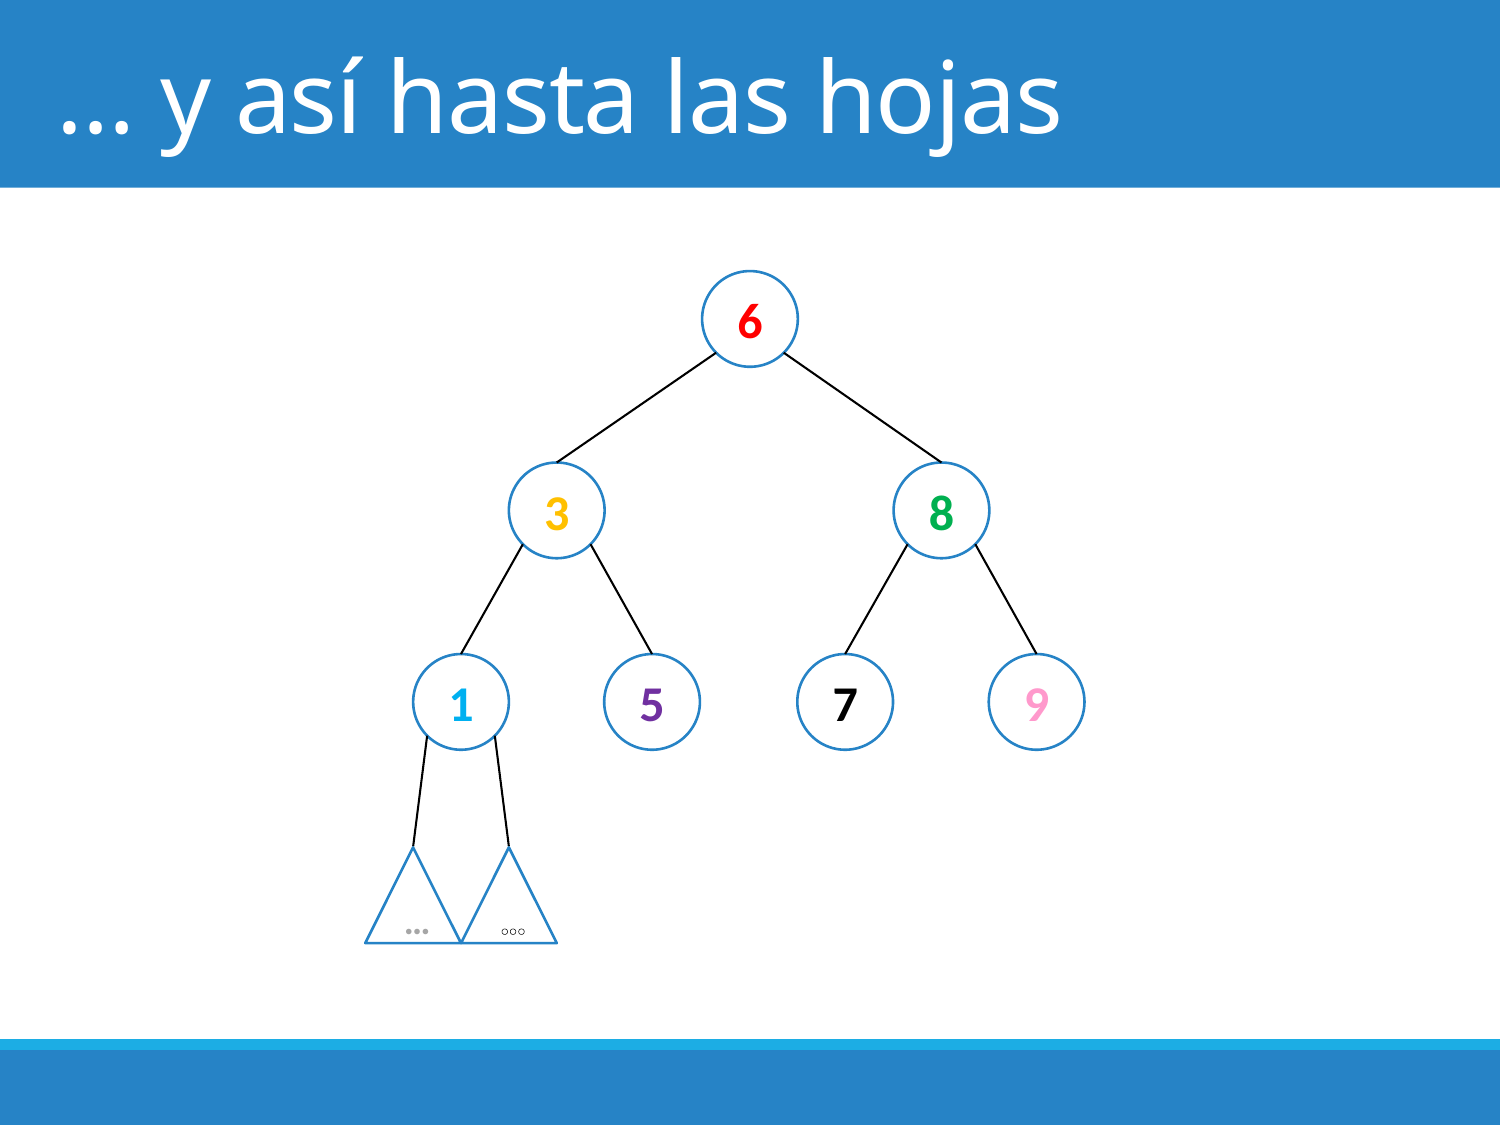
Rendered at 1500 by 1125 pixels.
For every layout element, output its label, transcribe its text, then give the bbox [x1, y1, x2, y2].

text_box … [459, 854, 558, 945]
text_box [412, 735, 428, 847]
text_box 5 [602, 653, 702, 752]
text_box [590, 543, 653, 655]
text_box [783, 352, 942, 464]
text_box 8 [892, 461, 991, 560]
text_box 6 [700, 269, 800, 369]
text_box 7 [796, 652, 895, 752]
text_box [844, 543, 909, 655]
text_box 9 [987, 653, 1086, 752]
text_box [460, 543, 524, 655]
text_box 3 [507, 461, 606, 560]
text_box 1 [411, 652, 511, 752]
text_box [494, 735, 510, 847]
text_box … [364, 850, 461, 945]
title … y así hasta las hojas [41, 0, 1459, 188]
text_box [974, 543, 1038, 655]
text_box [556, 352, 717, 464]
